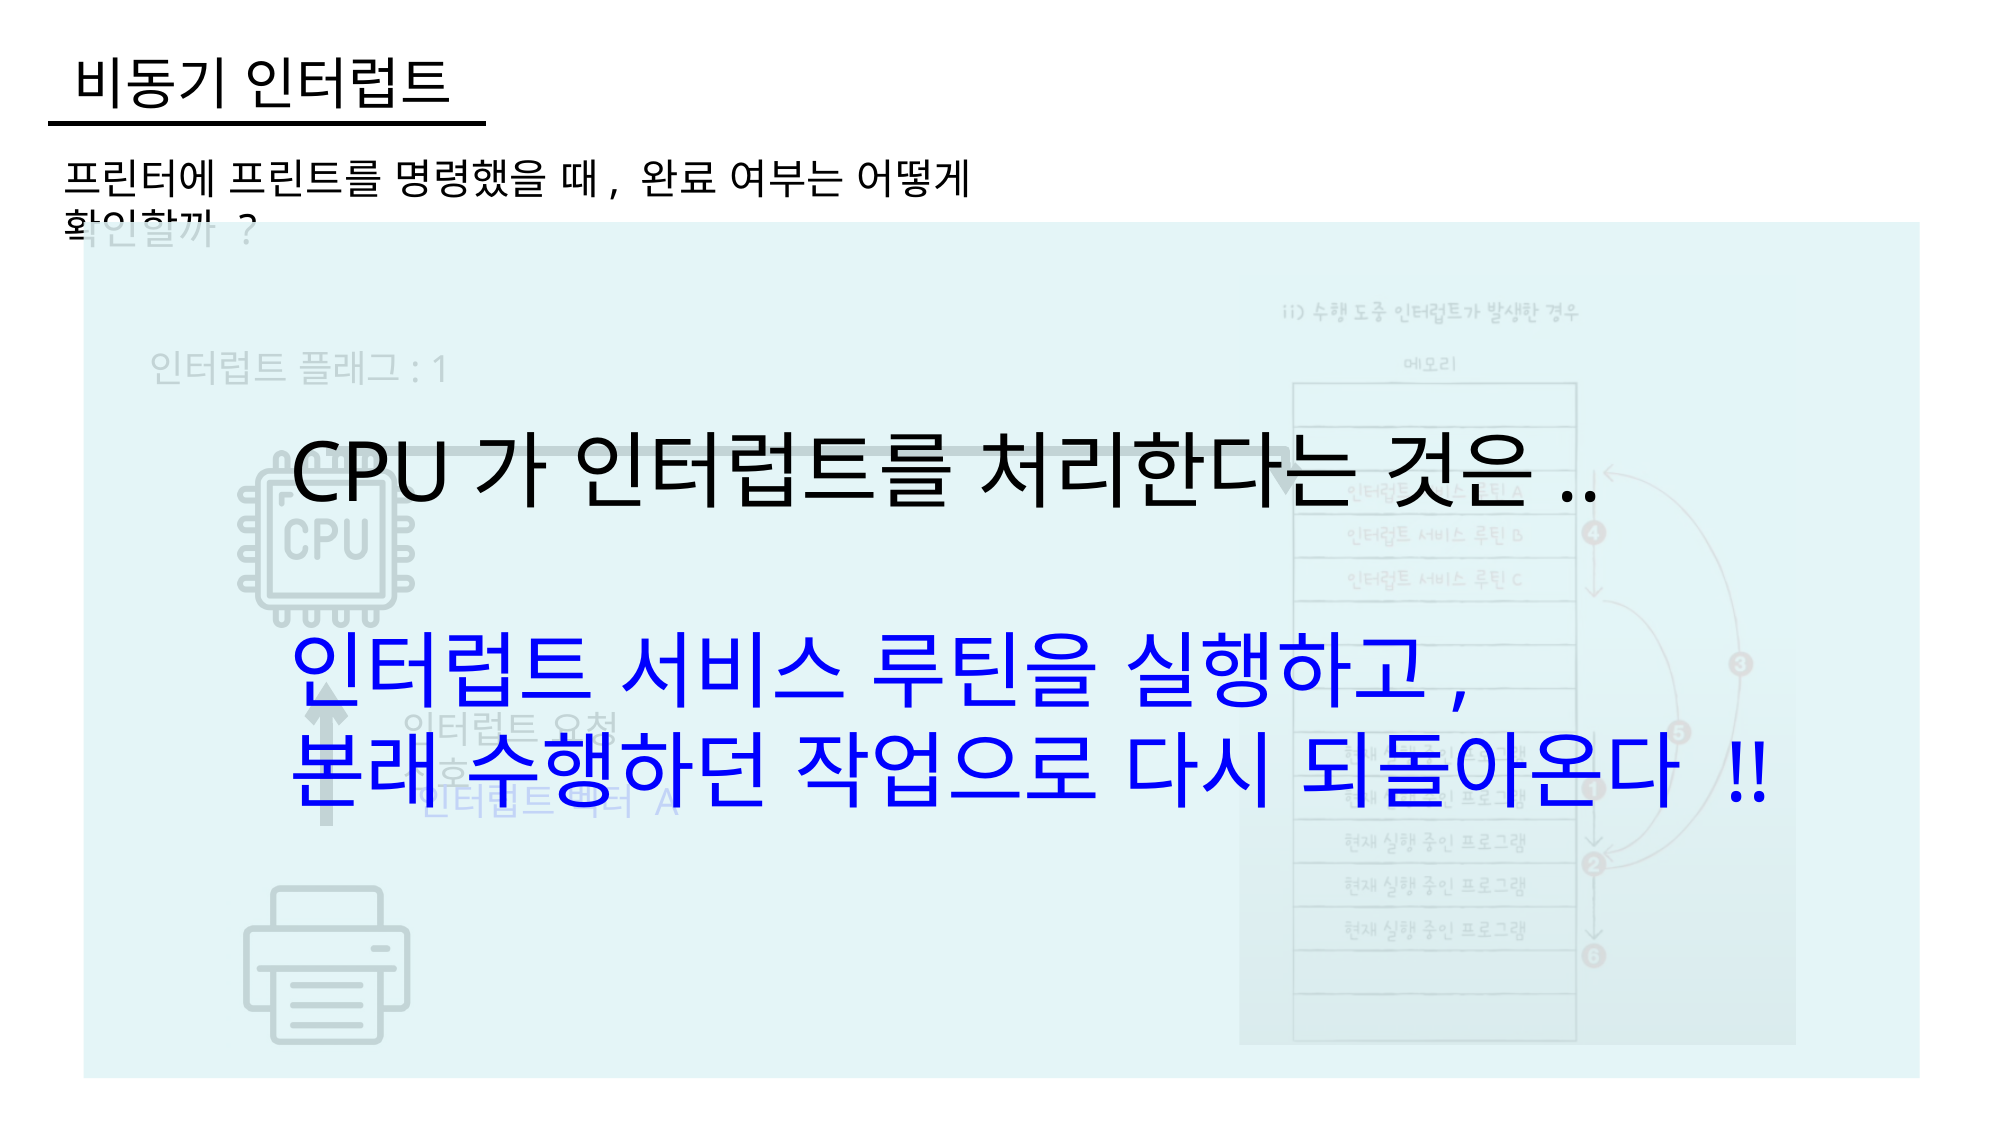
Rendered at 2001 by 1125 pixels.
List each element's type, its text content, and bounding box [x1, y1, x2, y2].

picture [225, 864, 427, 1066]
text_box CPU가 인터럽트를 처리한다는 것은.. 인터럽트 서비스 루틴을 실행하고, 본래 수행하던 작업으로 다시 되돌아온다 !! [834, 410, 1232, 826]
text_box [82, 221, 1921, 1080]
text_box 프린터에 프린트를 명령했을 때, 완료 여부는 어떻게 확인할까 ? [48, 145, 777, 261]
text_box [47, 40, 529, 191]
text_box 프린터에 프린트를 명령했을 때, 완료 여부는 어떻게 확인할까 ? [834, 145, 1152, 221]
text_box CPU가 인터럽트를 처리한다는 것은.. 인터럽트 서비스 루틴을 실행하고, 본래 수행하던 작업으로 다시 되돌아온다 !! [274, 410, 777, 826]
picture [237, 450, 416, 629]
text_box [783, 0, 829, 954]
picture [1238, 274, 1797, 1046]
